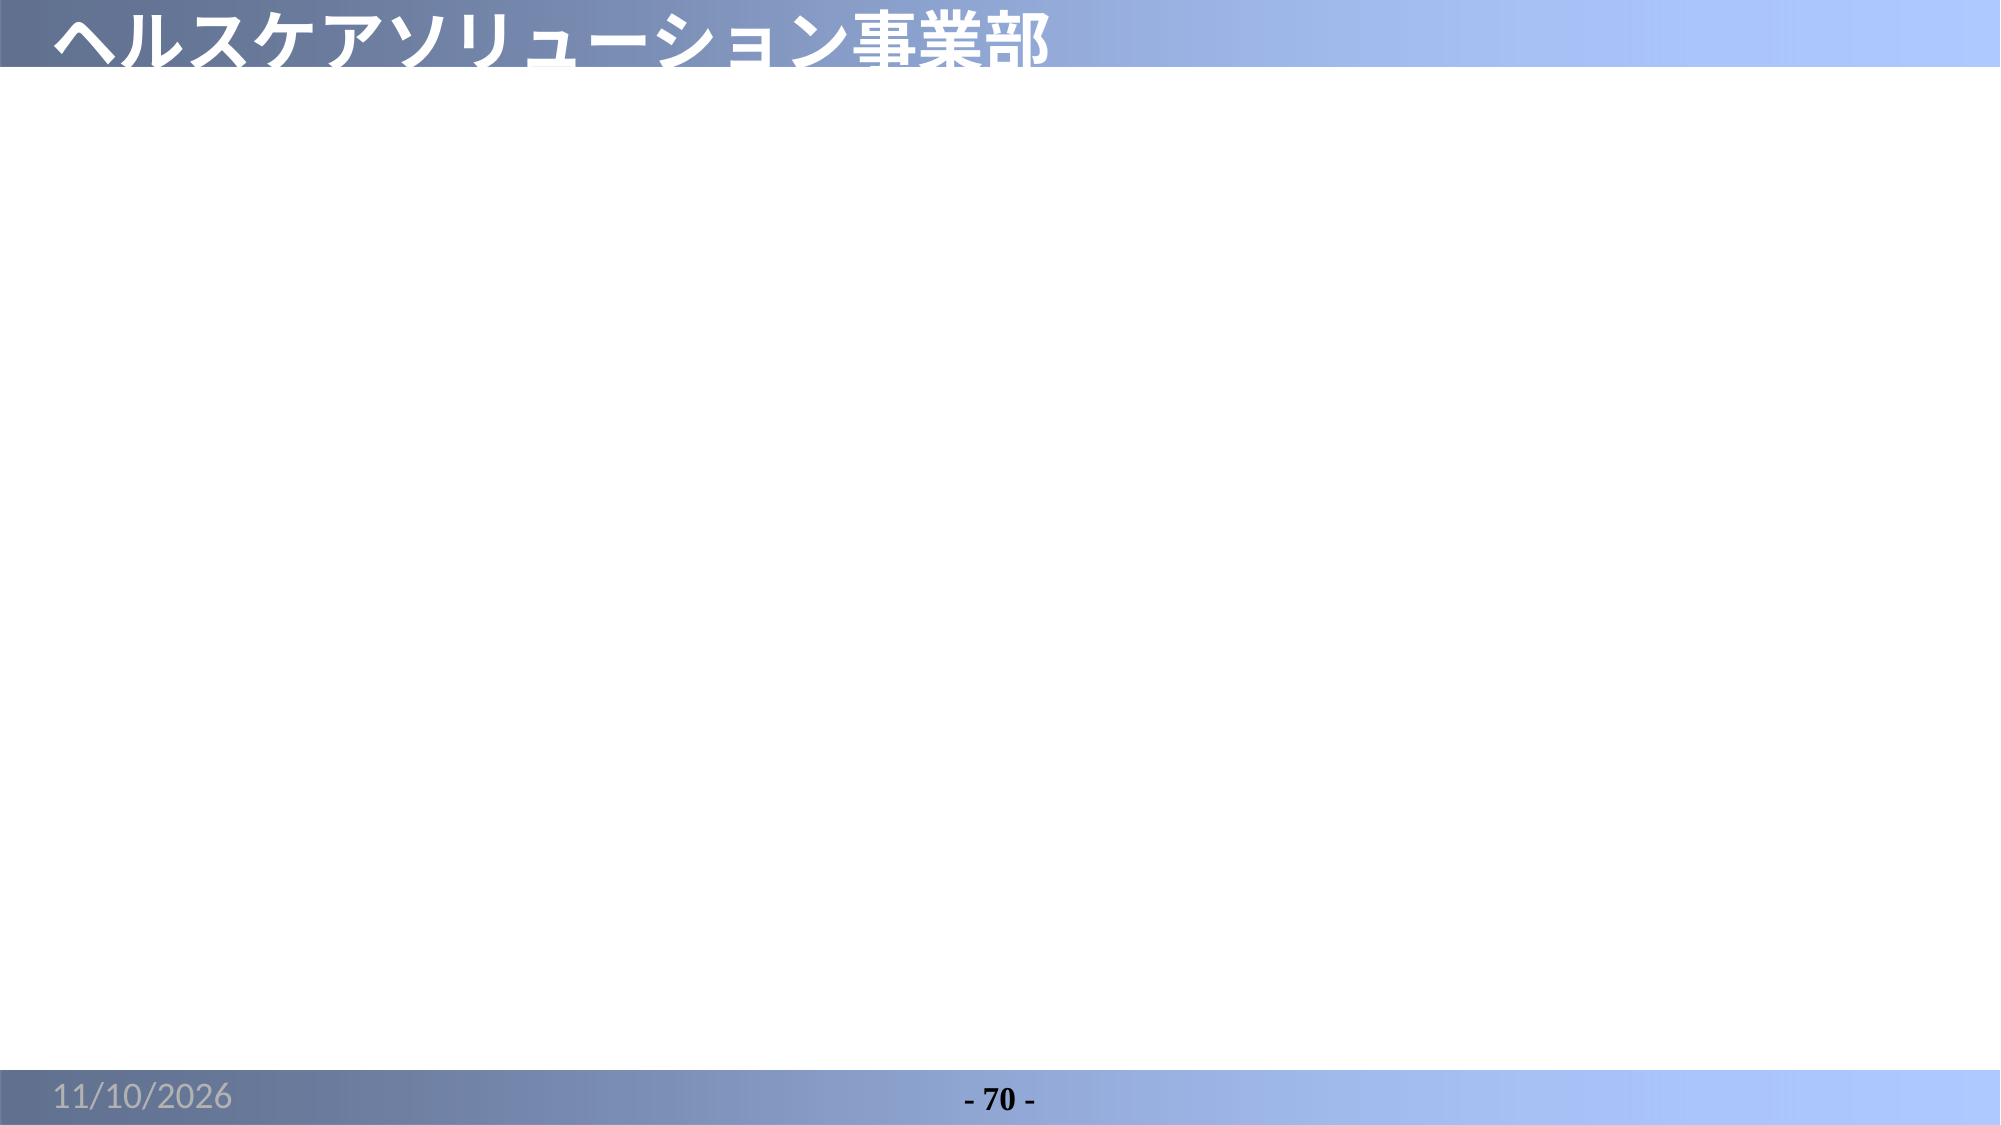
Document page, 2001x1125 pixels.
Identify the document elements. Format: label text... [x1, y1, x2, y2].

slide_number - 70 - [934, 1078, 1063, 1117]
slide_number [51, 1071, 512, 1117]
title ヘルスケアソリューション事業部 [51, 0, 1921, 81]
